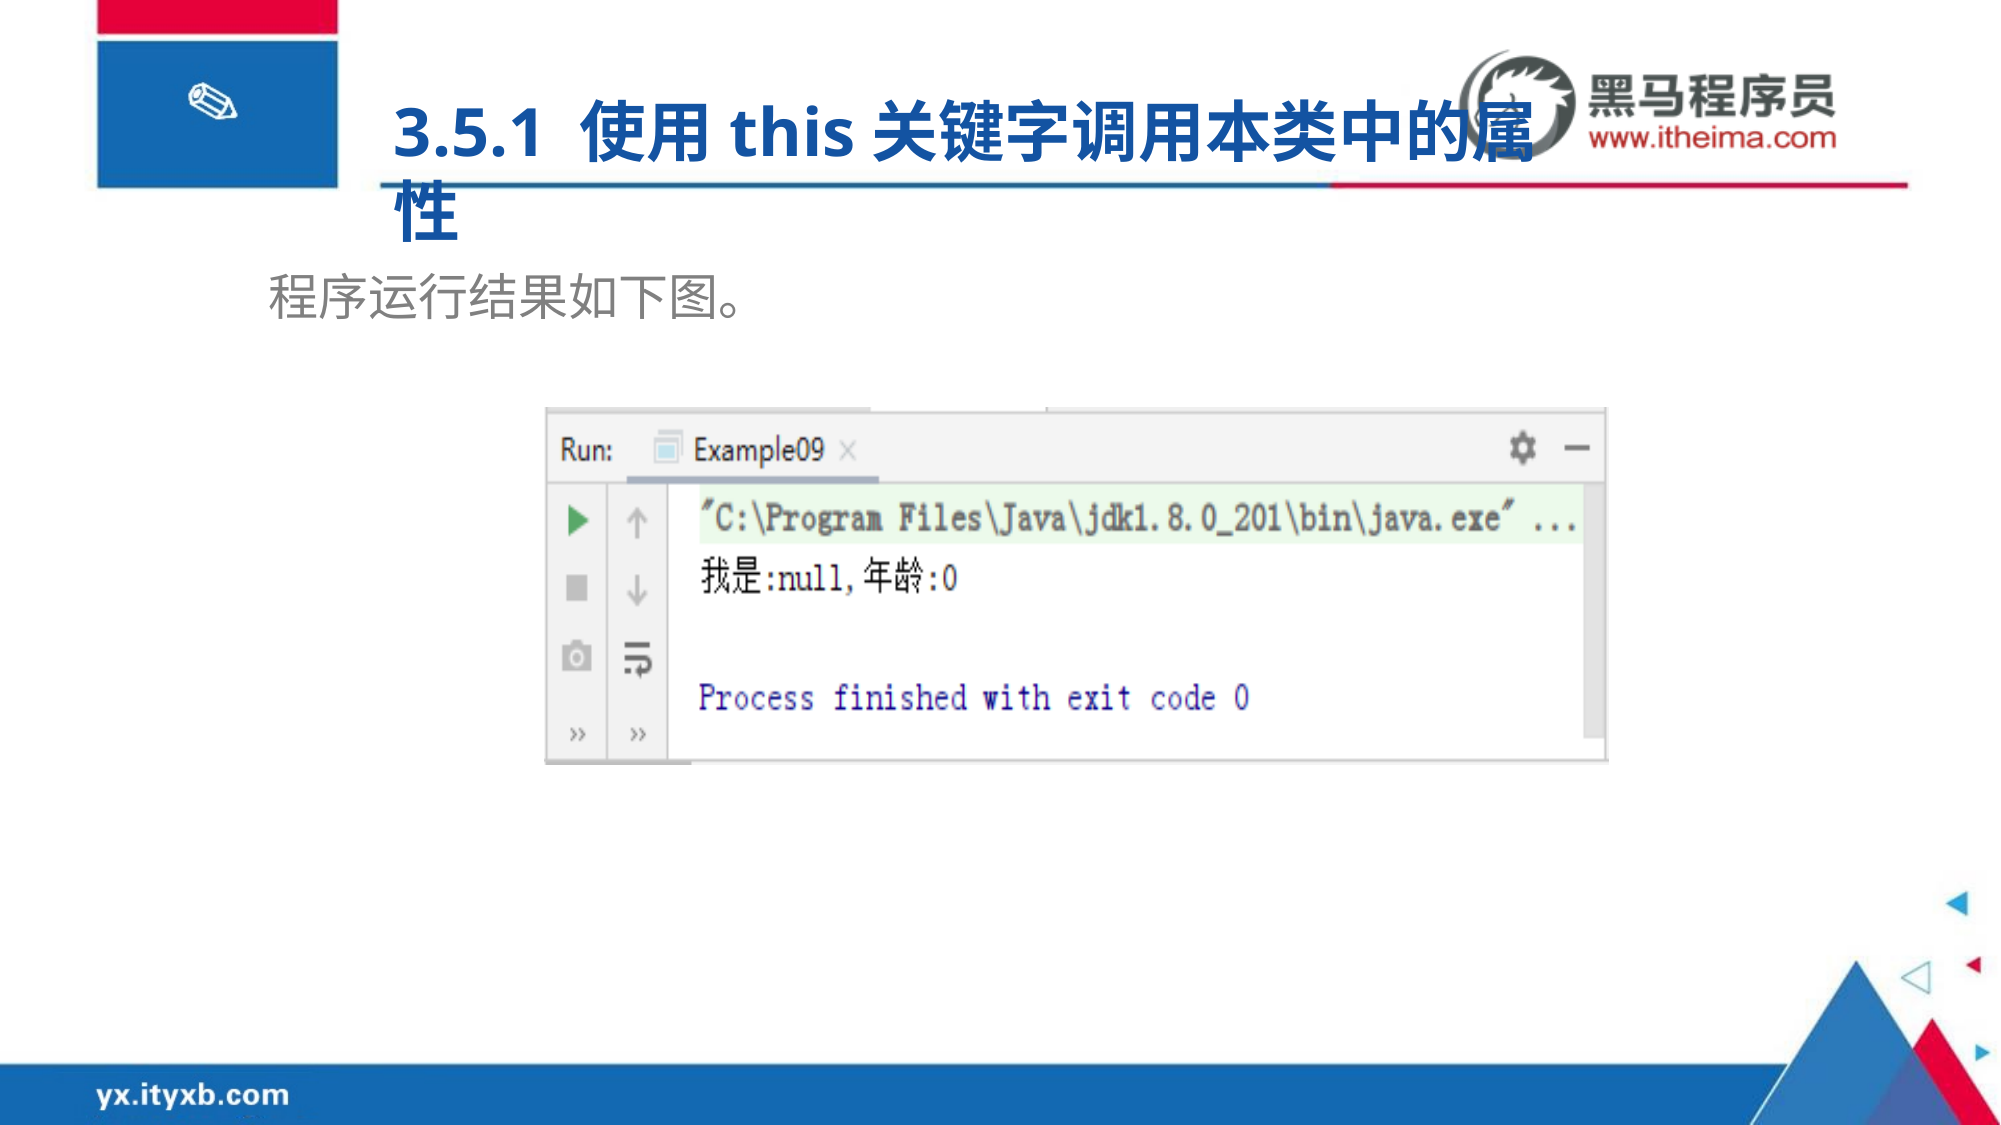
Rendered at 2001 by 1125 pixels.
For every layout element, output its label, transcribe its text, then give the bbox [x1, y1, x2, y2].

text_box 3.5.1 使用this关键字调用本类中的属性 [379, 82, 1609, 228]
picture [0, 0, 2001, 1125]
text_box 程序运行结果如下图。 [253, 228, 1879, 374]
